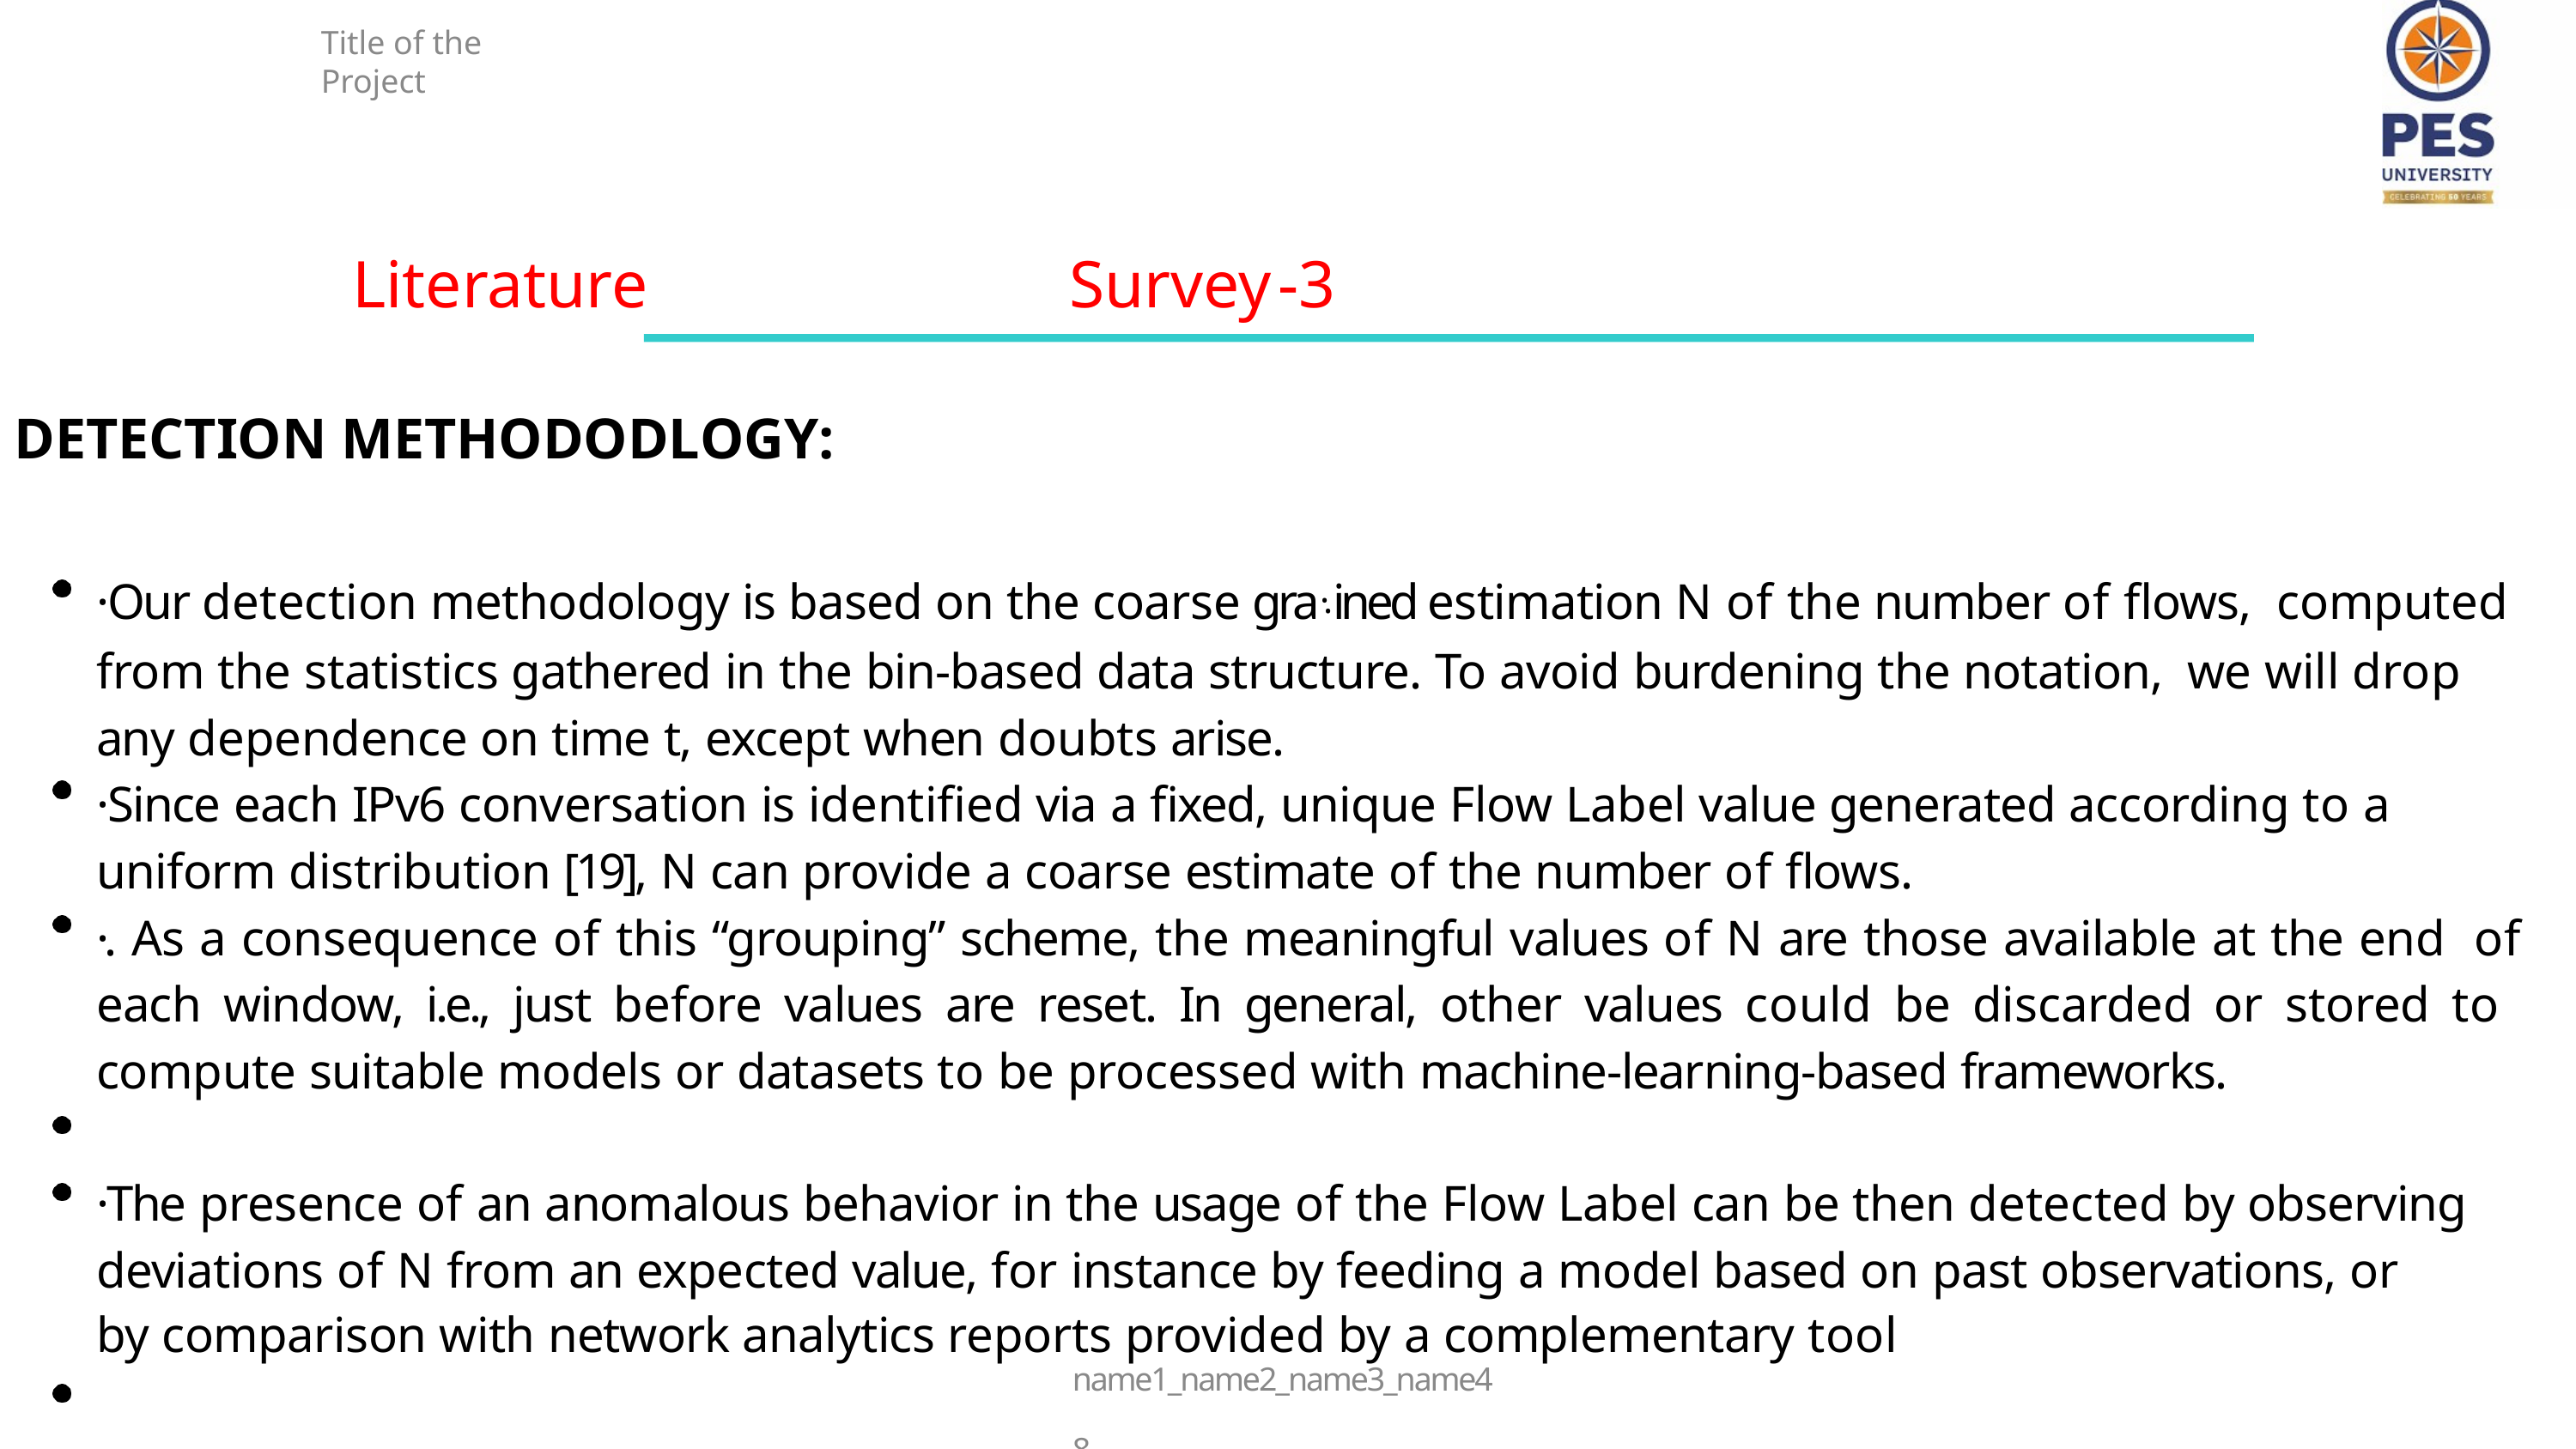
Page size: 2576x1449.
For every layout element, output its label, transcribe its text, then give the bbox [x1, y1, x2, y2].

title Literature Survey -3 [352, 241, 2224, 402]
picture [2382, 0, 2576, 209]
picture [52, 579, 71, 597]
picture [52, 780, 71, 799]
text_box DETECTION METHODODLOGY: ·Our detection methodology is based on the coarse gra·.ined estimation N of the number of flows, computed from the statistics gathered in the bin-based data structure. To avoid burdening the notation, we will drop any dependence on time t, except when doubts arise. ·Since each IPv6 conversation is identified via a fixed, unique Flow Label value generated according to a uniform distribution [19], N can provide a coarse estimate of the number of flows. ·. As a consequence of this “grouping” scheme, the meaningful values of N are those available at the end of each window, i.e., just before values are reset. In general, other values could be discarded or stored to compute suitable models or datasets to be processed with machine-learning-based frameworks. ·The presence of an anomalous behavior in the usage of the Flow Label can be then detected by observing deviations of N from an expected value, for instance by feeding a model based on past observations, or by comparison with network analytics reports provided by a complementary tool name1_name2_name3_name4 8 [9, 402, 2561, 1449]
text_box Title of the Project [319, 20, 583, 100]
picture [52, 1384, 71, 1403]
picture [52, 914, 71, 933]
picture [52, 1116, 71, 1134]
picture [52, 1183, 71, 1201]
